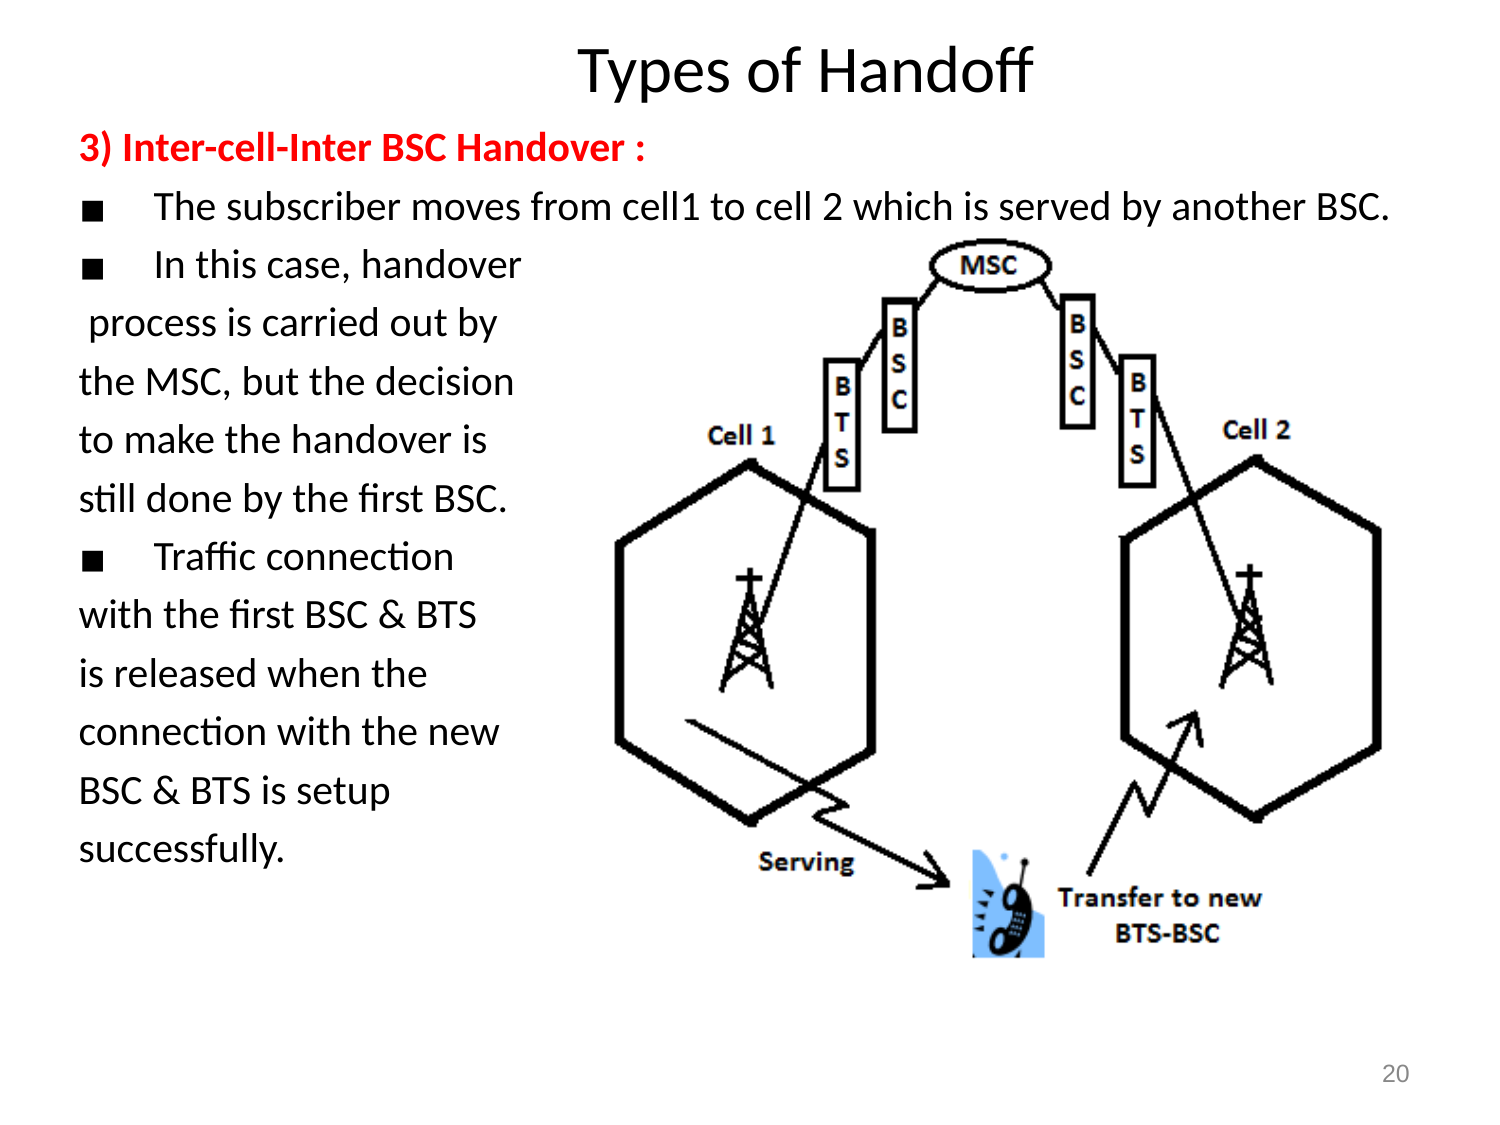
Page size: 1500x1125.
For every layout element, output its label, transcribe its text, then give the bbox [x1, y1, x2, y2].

picture [599, 237, 1401, 963]
title Types of Handoff [462, 0, 1150, 112]
list 3) Inter-cell-Inter BSC Handover : The subscriber moves from cell1 to cell 2 which is served by another BSC. In this case, handover process is carried out by the MSC, but the decision to make the handover is still done by the first BSC. Traffic connection with the first BSC & BTS is released when the connection with the new BSC & BTS is setup successfully. [50, 112, 1466, 1113]
slide_number 20 [1074, 1042, 1425, 1103]
